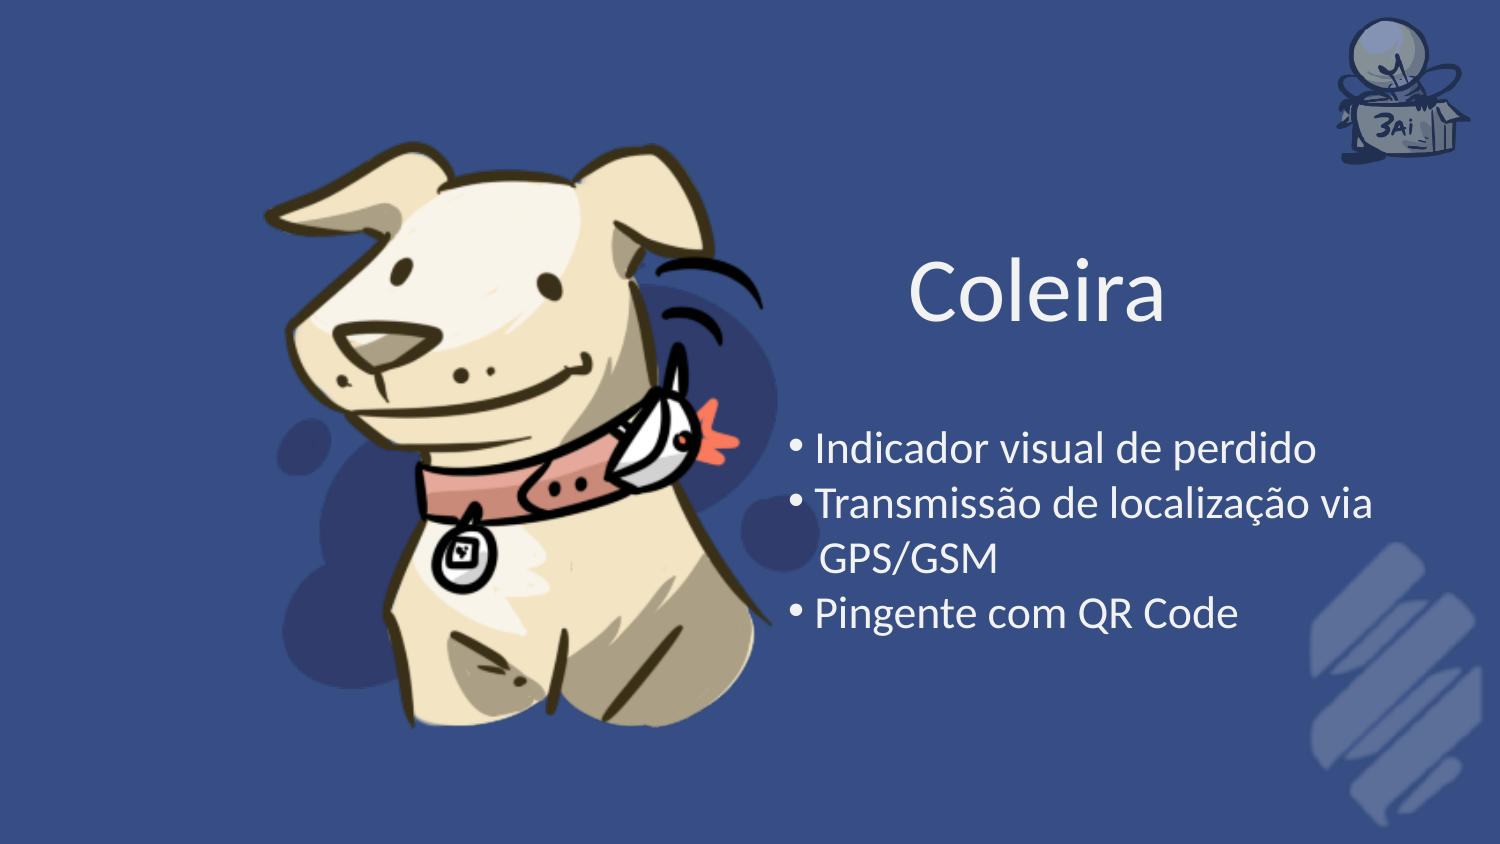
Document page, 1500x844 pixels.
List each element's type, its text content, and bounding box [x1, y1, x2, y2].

picture [0, 0, 1500, 844]
text_box Indicador visual de perdido Transmissão de localização via GPS/GSM Pingente com QR Code [977, 410, 1500, 645]
text_box Coleira [977, 194, 1500, 375]
